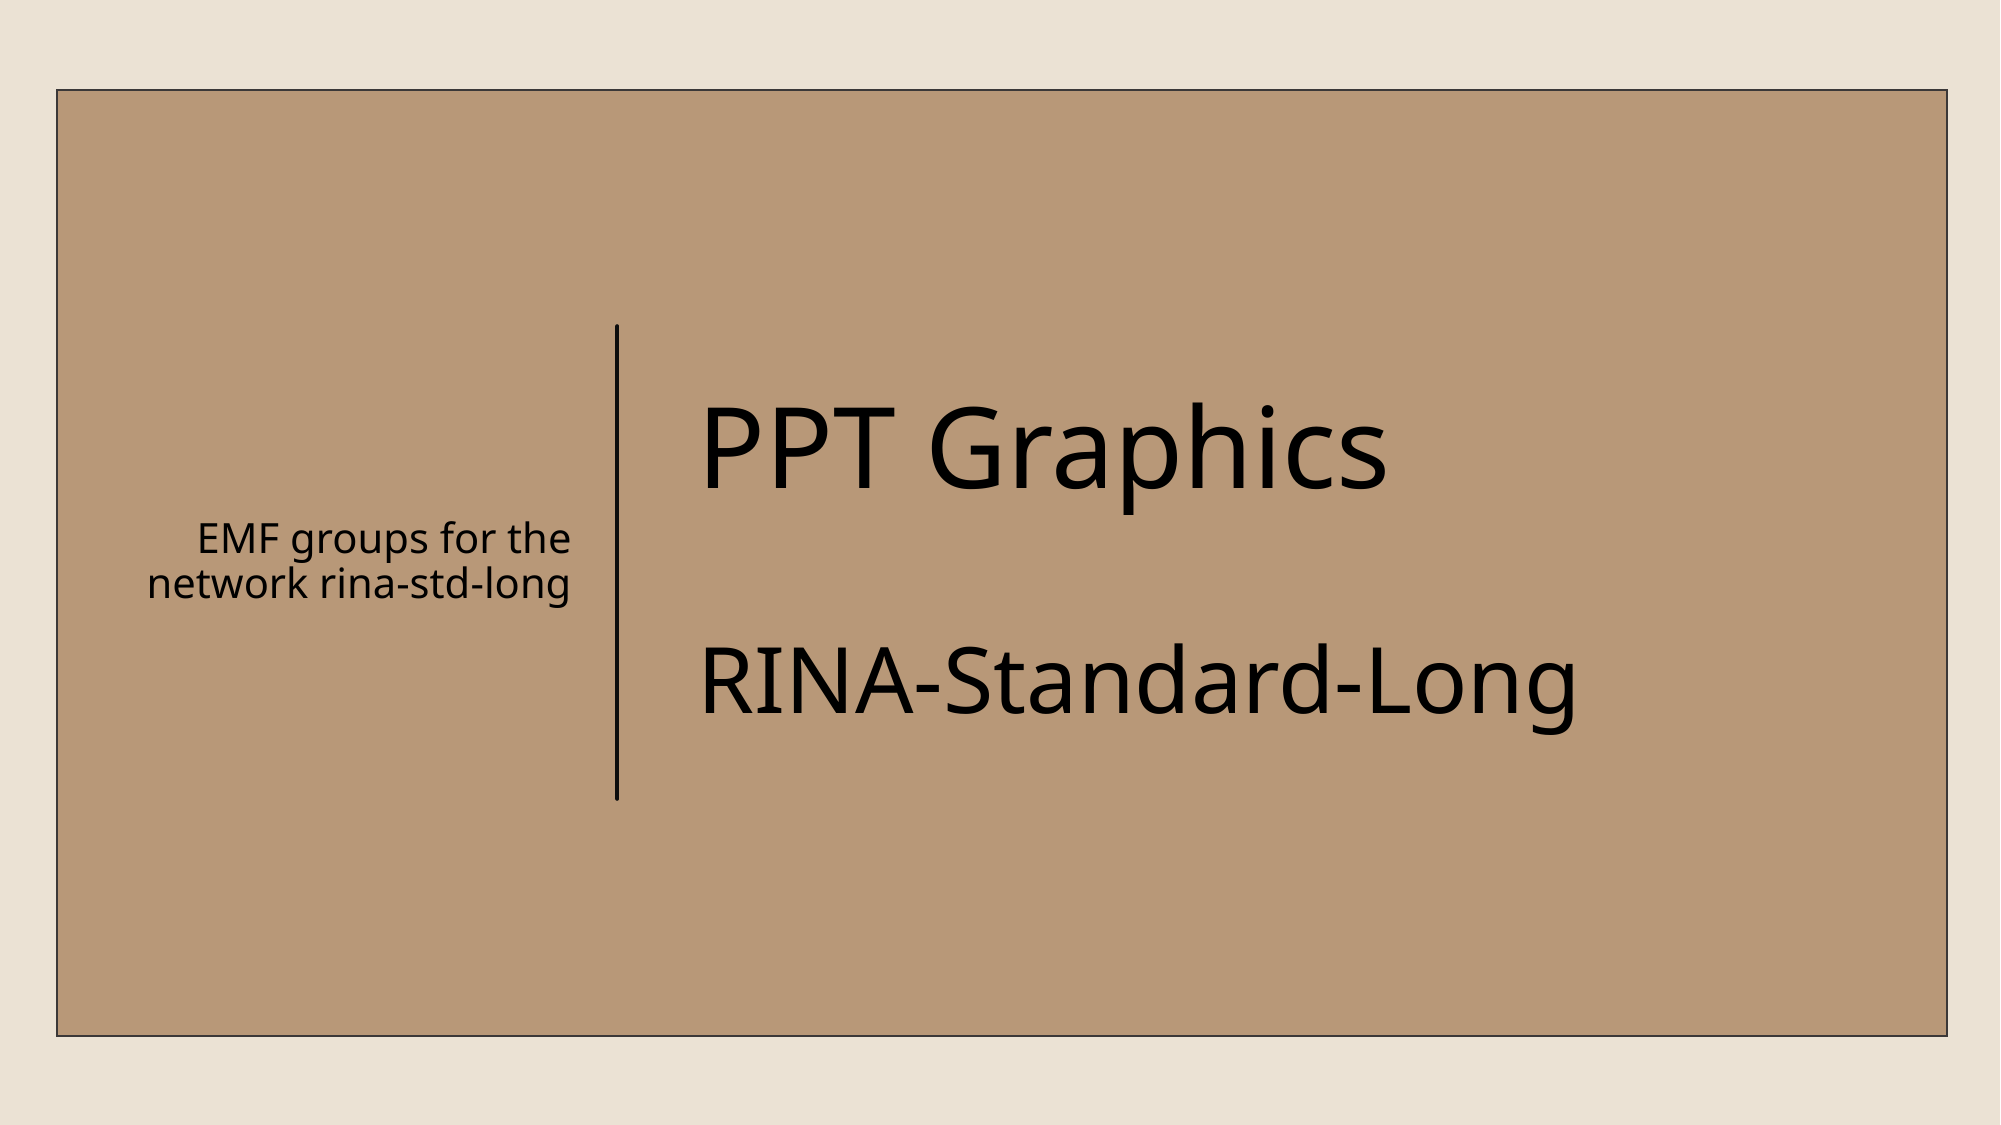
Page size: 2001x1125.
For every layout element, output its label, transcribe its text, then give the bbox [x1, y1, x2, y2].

list EMF groups for the network rina-std-long [90, 208, 587, 917]
title PPT Graphics RINA-Standard-Long [645, 208, 1910, 917]
